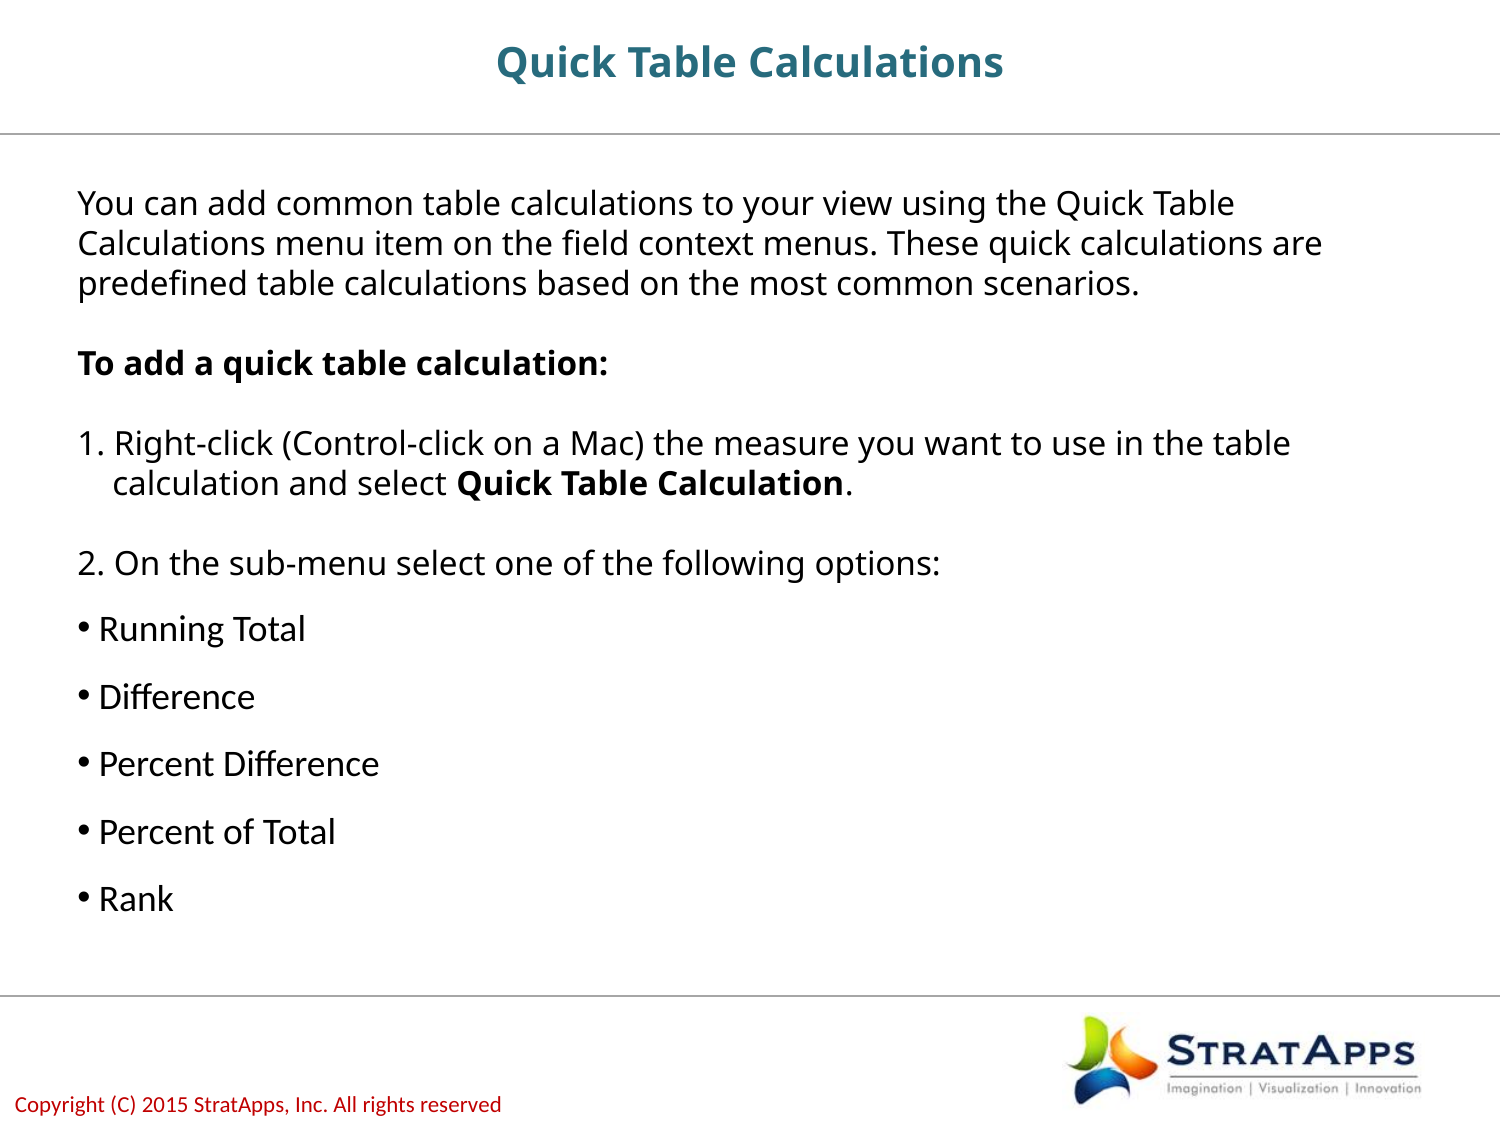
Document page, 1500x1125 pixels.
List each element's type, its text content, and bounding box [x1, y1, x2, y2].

picture [1062, 1012, 1425, 1125]
title Quick Table Calculations [59, 41, 1441, 134]
text_box You can add common table calculations to your view using the Quick Table Calculations menu item on the field context menus. These quick calculations are predefined table calculations based on the most common scenarios. To add a quick table calculation: 1. Right-click (Control-click on a Mac) the measure you want to use in the table calculation and select Quick Table Calculation. 2. On the sub-menu select one of the following options: Running Total Difference Percent Difference Percent of Total Rank [62, 174, 1375, 927]
